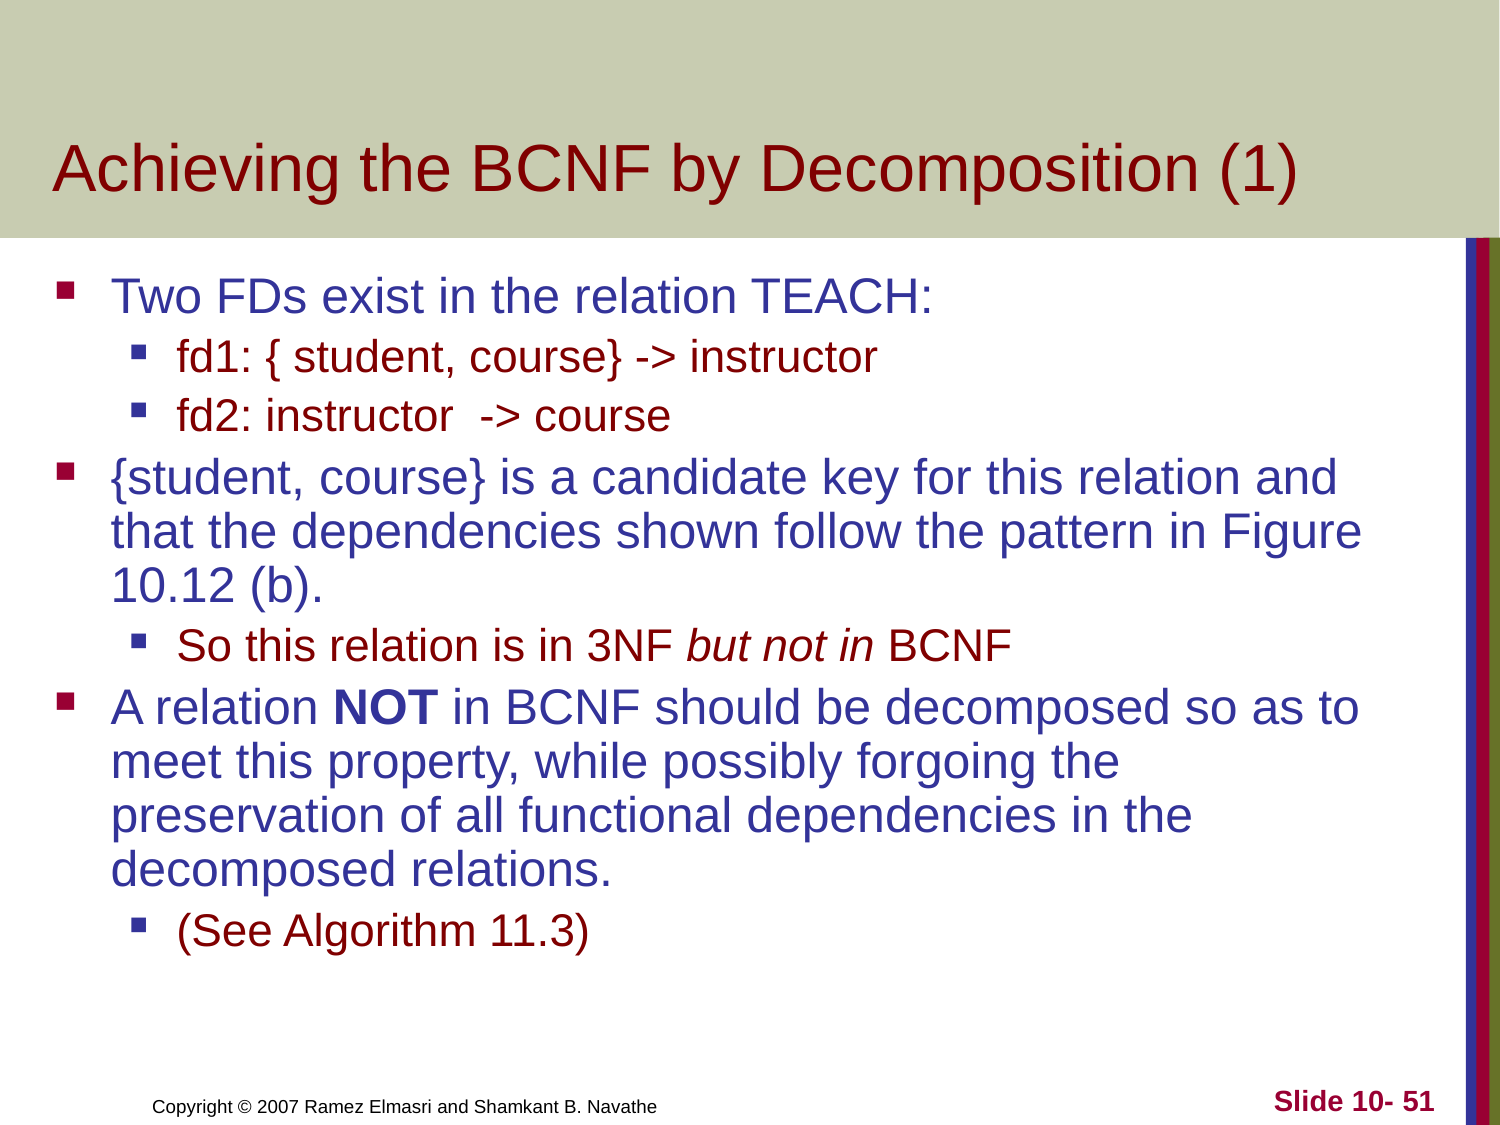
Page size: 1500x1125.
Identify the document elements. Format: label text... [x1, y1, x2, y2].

list Two FDs exist in the relation TEACH: fd1: { student, course} -> instructor fd2: instructor -> course {student, course} is a candidate key for this relation and that the dependencies shown follow the pattern in Figure 10.12 (b). So this relation is in 3NF but not in BCNF A relation NOT in BCNF should be decomposed so as to meet this property, while possibly forgoing the preservation of all functional dependencies in the decomposed relations. (See Algorithm 11.3) [39, 262, 1400, 1013]
title Achieving the BCNF by Decomposition (1) [37, 49, 1317, 213]
slide_number Slide 10- 51 [1137, 1050, 1450, 1125]
